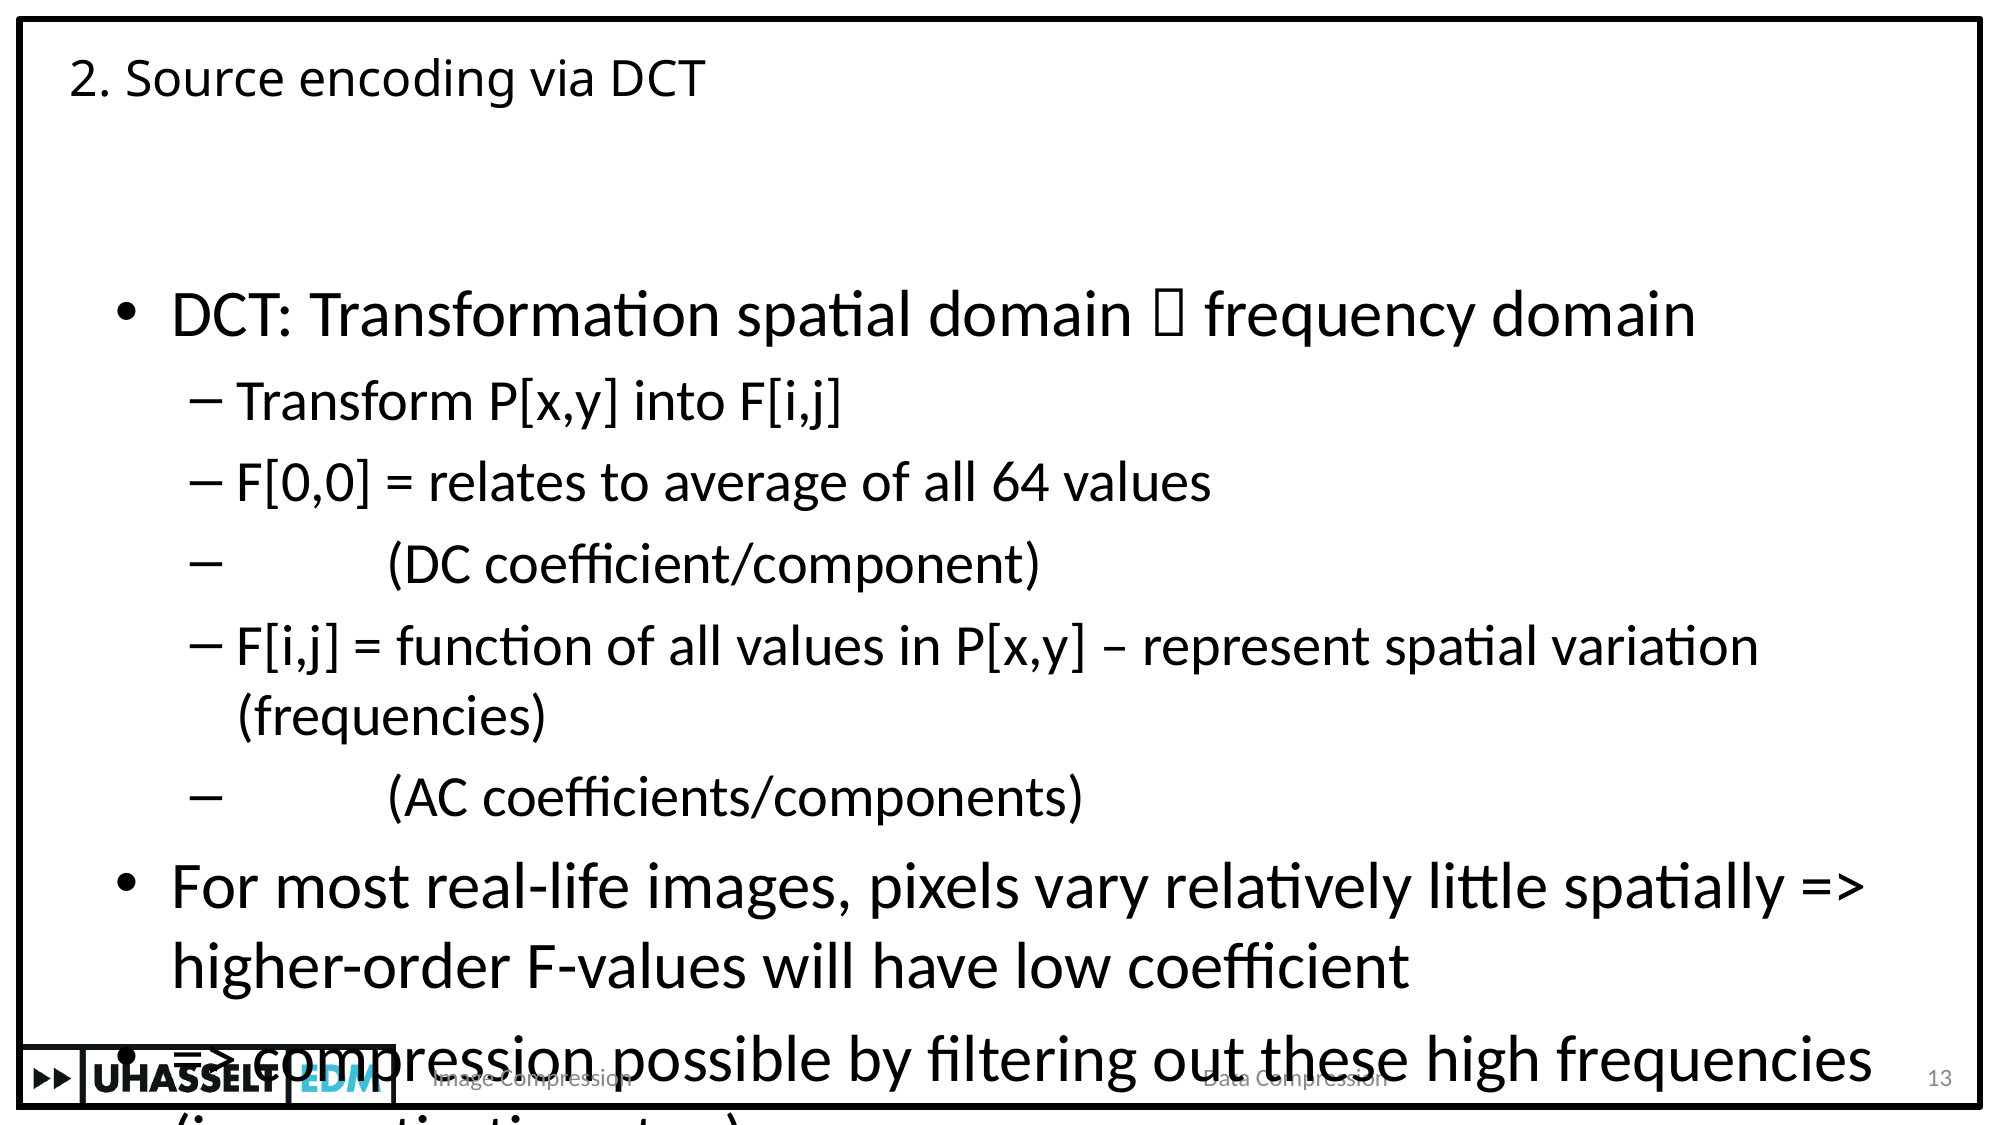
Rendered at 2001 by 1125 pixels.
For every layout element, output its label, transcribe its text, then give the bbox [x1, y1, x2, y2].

slide_number Image Compression [417, 1046, 790, 1107]
list DCT: Transformation spatial domain  frequency domain Transform P[x,y] into F[i,j] F[0,0] = relates to average of all 64 values (DC coefficient/component) F[i,j] = function of all values in P[x,y] – represent spatial variation (frequencies) (AC coefficients/components) For most real-life images, pixels vary relatively little spatially => higher-order F-values will have low coefficient => compression possible by filtering out these high frequencies (in quantization step) [99, 262, 1900, 1005]
footer Data Compression [807, 1046, 1784, 1107]
slide_number 13 [1802, 1047, 1968, 1107]
picture [23, 1044, 396, 1103]
title 2. Source encoding via DCT [55, 30, 1945, 122]
